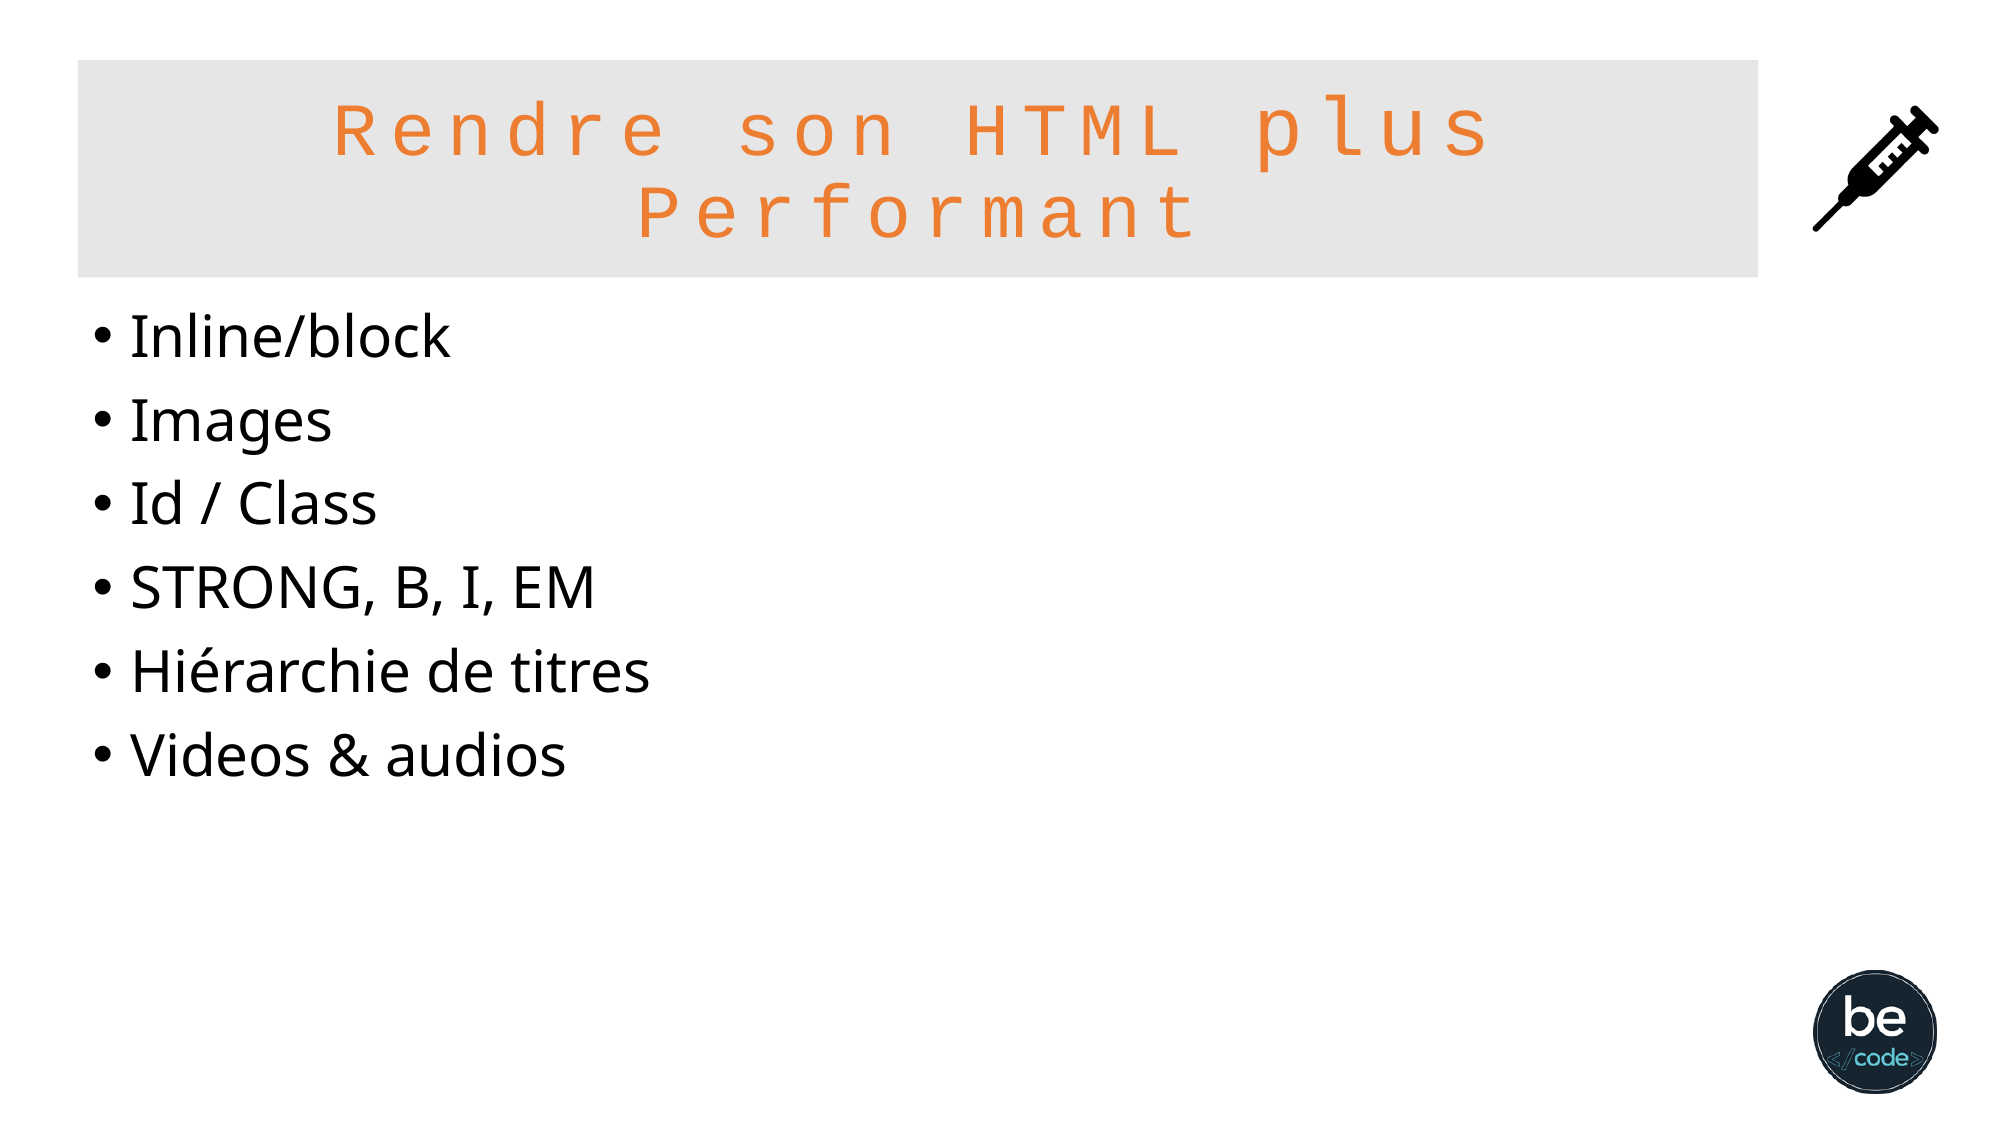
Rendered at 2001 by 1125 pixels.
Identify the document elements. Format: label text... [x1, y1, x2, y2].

picture [1813, 970, 1937, 1094]
title Rendre son HTML plus Performant [77, 59, 1759, 278]
picture [1800, 93, 1951, 244]
list Inline/block Images Id / Class STRONG, B, I, EM Hiérarchie de titres Videos & audios [77, 299, 1863, 1014]
